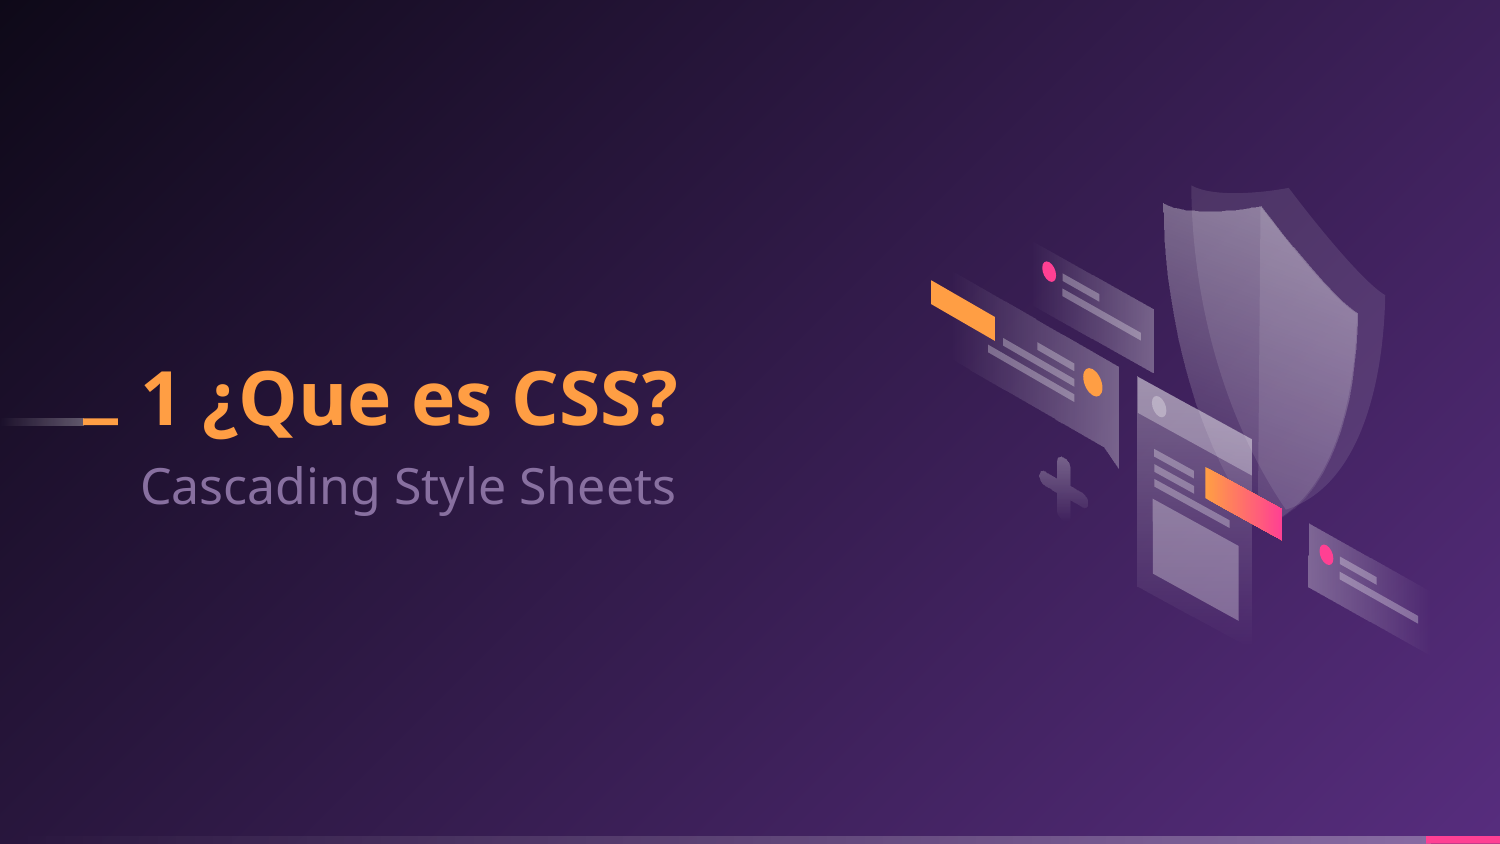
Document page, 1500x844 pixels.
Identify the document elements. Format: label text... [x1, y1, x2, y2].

title 1 ¿Que es CSS? [140, 251, 925, 442]
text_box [930, 185, 1432, 657]
subtitle Cascading Style Sheets [140, 445, 925, 516]
